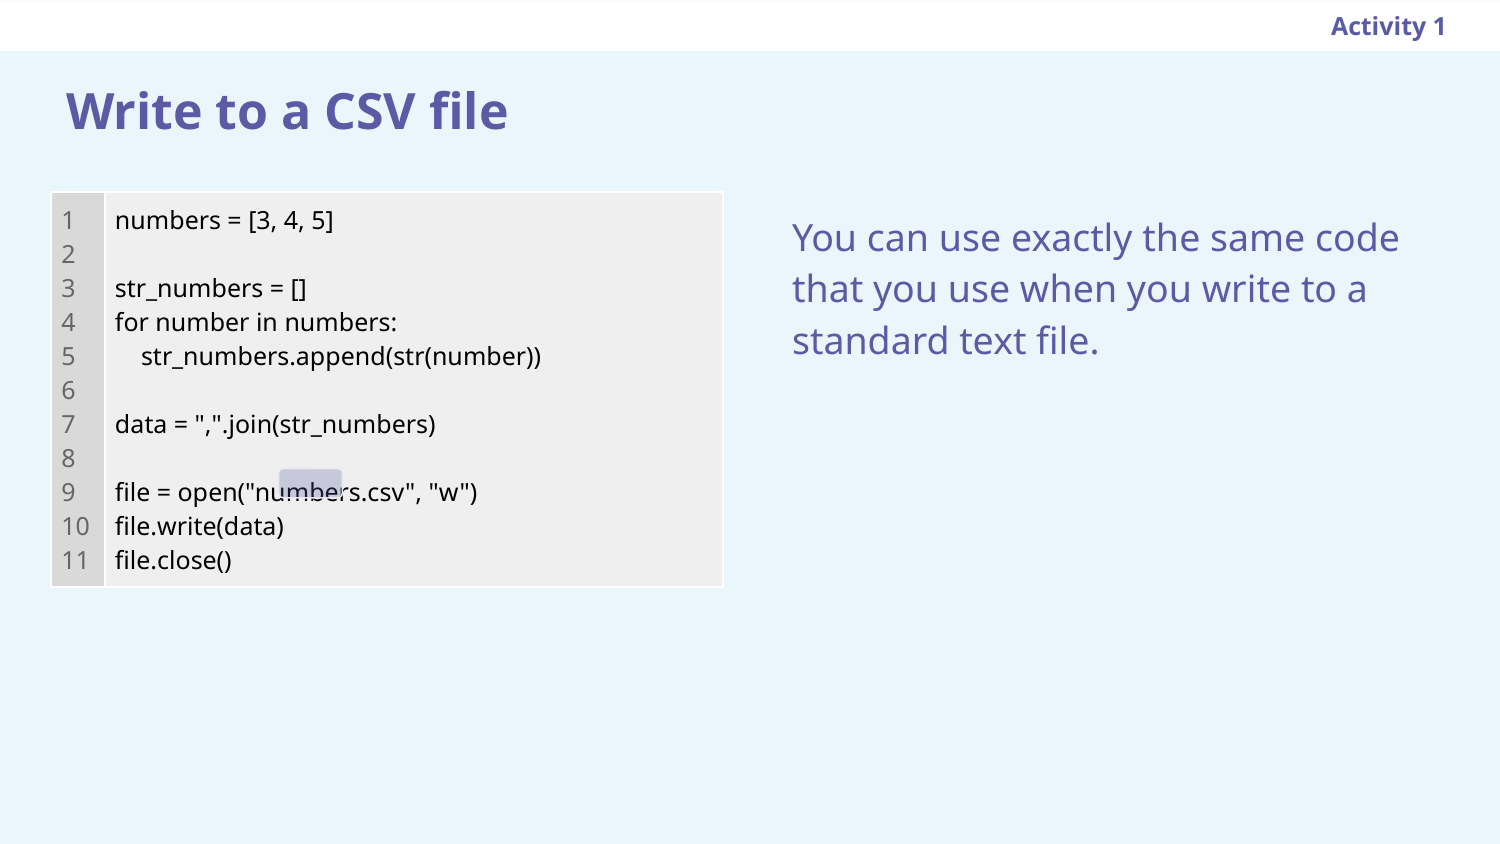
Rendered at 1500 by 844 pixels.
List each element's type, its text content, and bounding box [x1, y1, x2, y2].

text_box [278, 468, 343, 498]
list You can use exactly the same code that you use when you write to a standard text file. [776, 191, 1449, 793]
subtitle Activity 1 [862, 0, 1448, 52]
table_header numbers = [3, 4, 5] str_numbers = [] for number in numbers: str_numbers.append(str(number)) data = ",".join(str_numbers) file = open("numbers.csv", "w") file.write(data) file.close() [106, 193, 722, 586]
table_header 1 2 3 4 5 6 7 8 9 10 11 [52, 193, 104, 586]
title Write to a CSV file [51, 52, 1449, 167]
